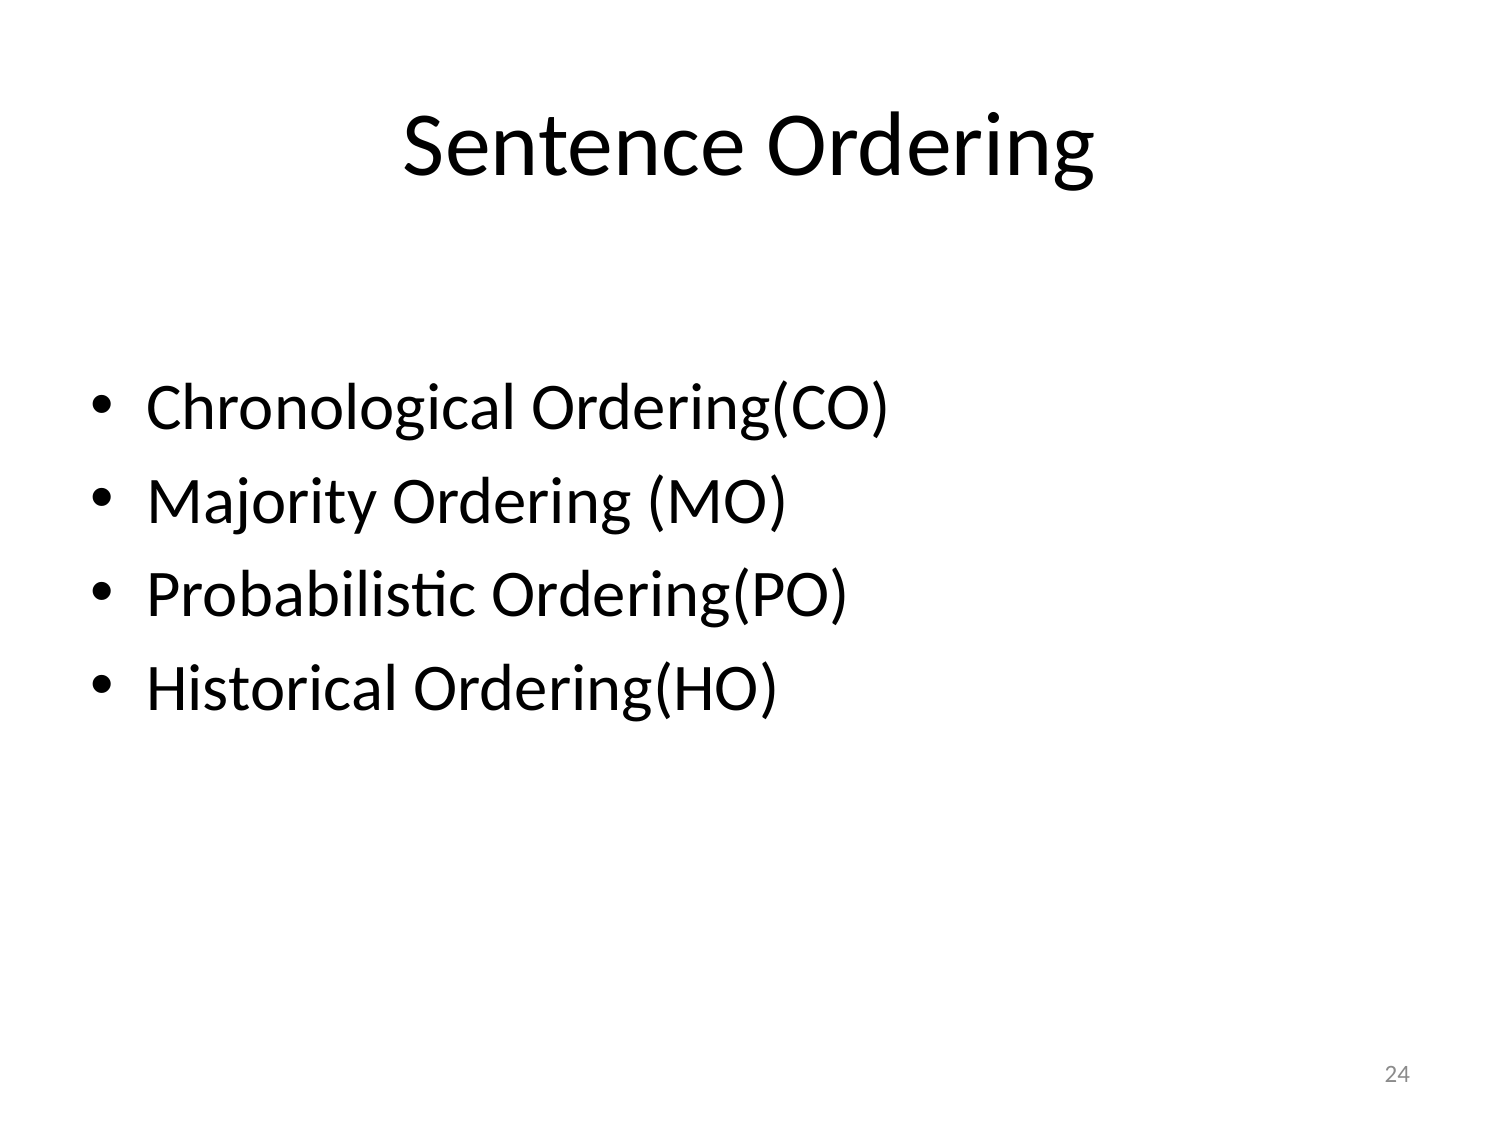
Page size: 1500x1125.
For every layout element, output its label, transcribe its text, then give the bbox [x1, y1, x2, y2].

list Chronological Ordering(CO) Majority Ordering (MO) Probabilistic Ordering(PO) Historical Ordering(HO) [75, 262, 1425, 1005]
slide_number 24 [1074, 1042, 1425, 1103]
title Sentence Ordering [75, 45, 1425, 233]
